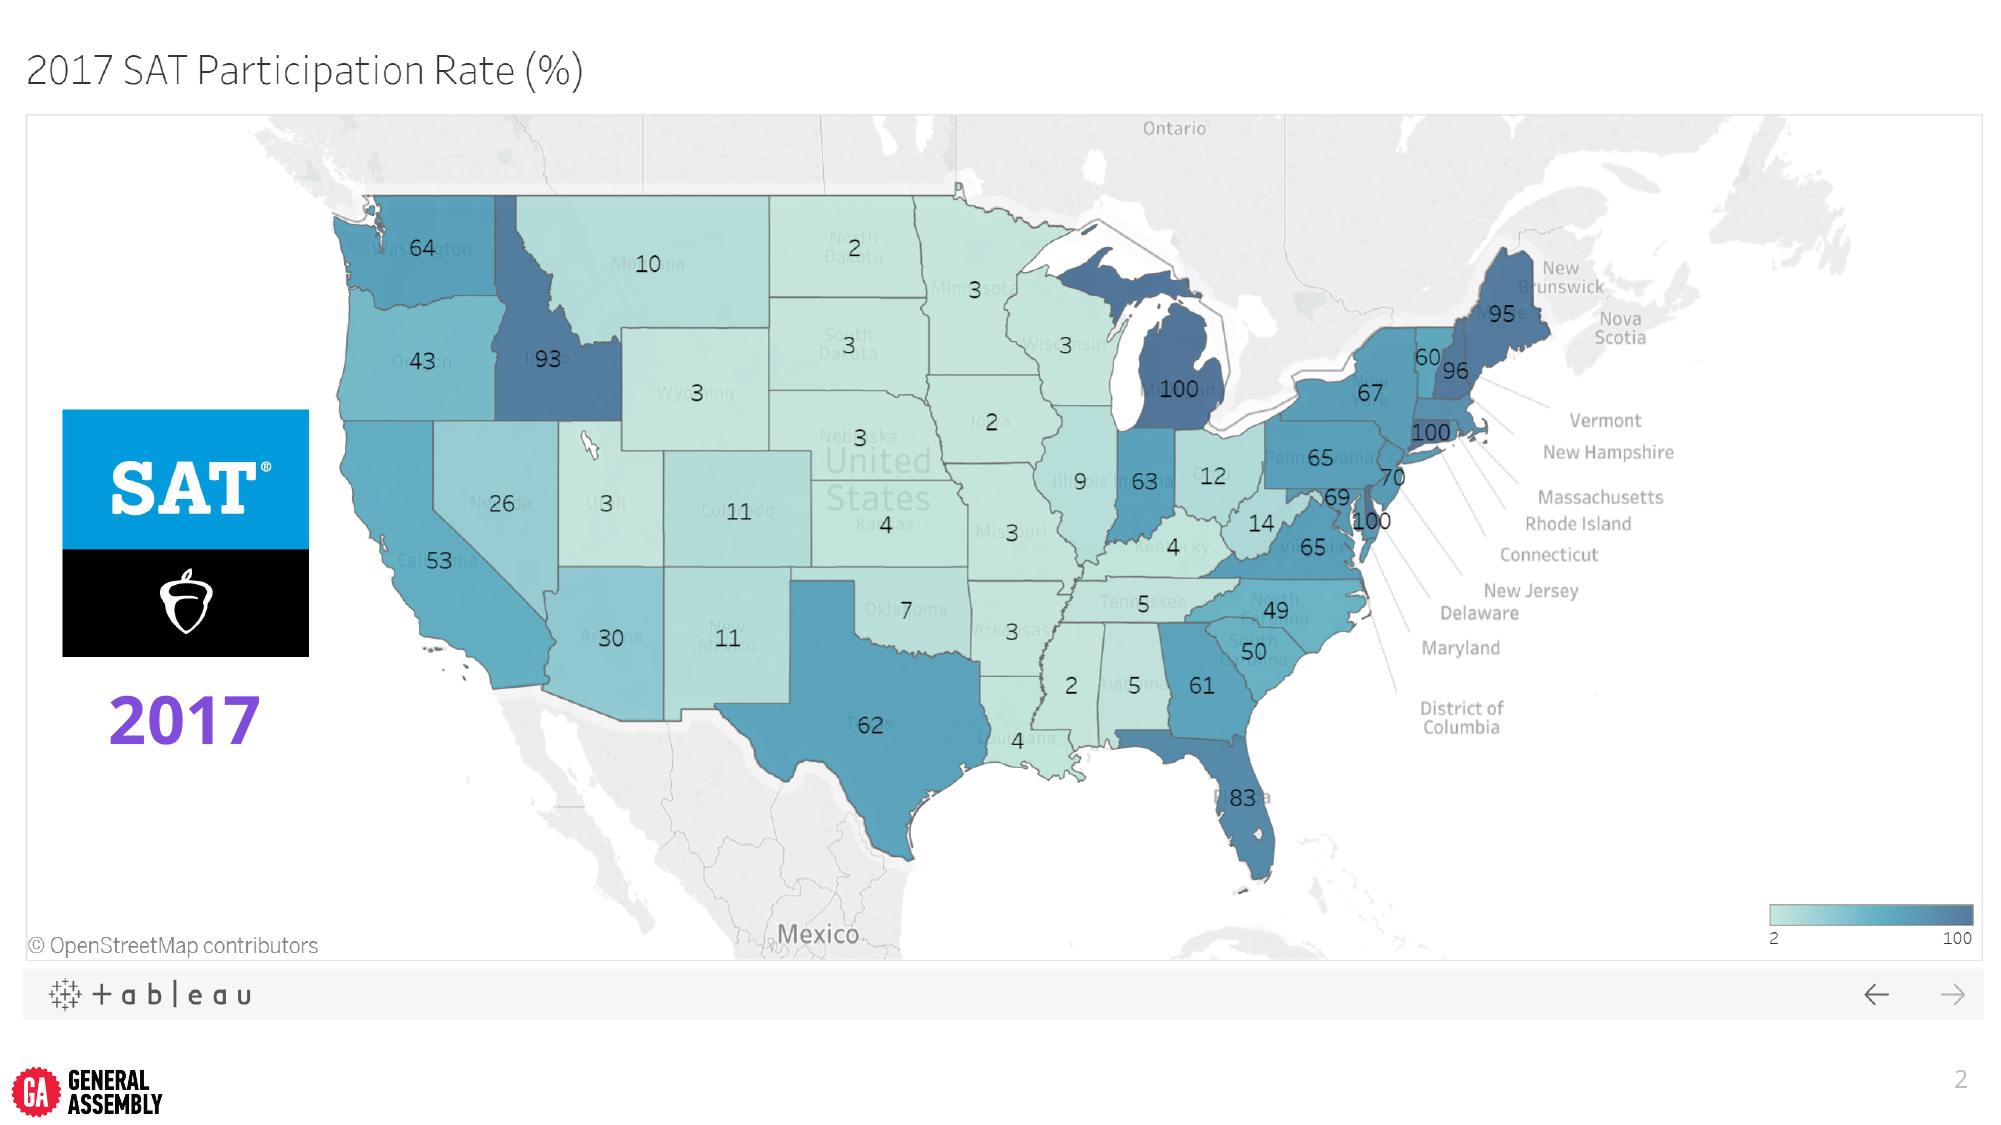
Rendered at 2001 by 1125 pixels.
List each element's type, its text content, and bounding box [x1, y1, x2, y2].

picture [23, 32, 1984, 1020]
slide_number 2 [1908, 1051, 1984, 1109]
picture [9, 1051, 165, 1125]
